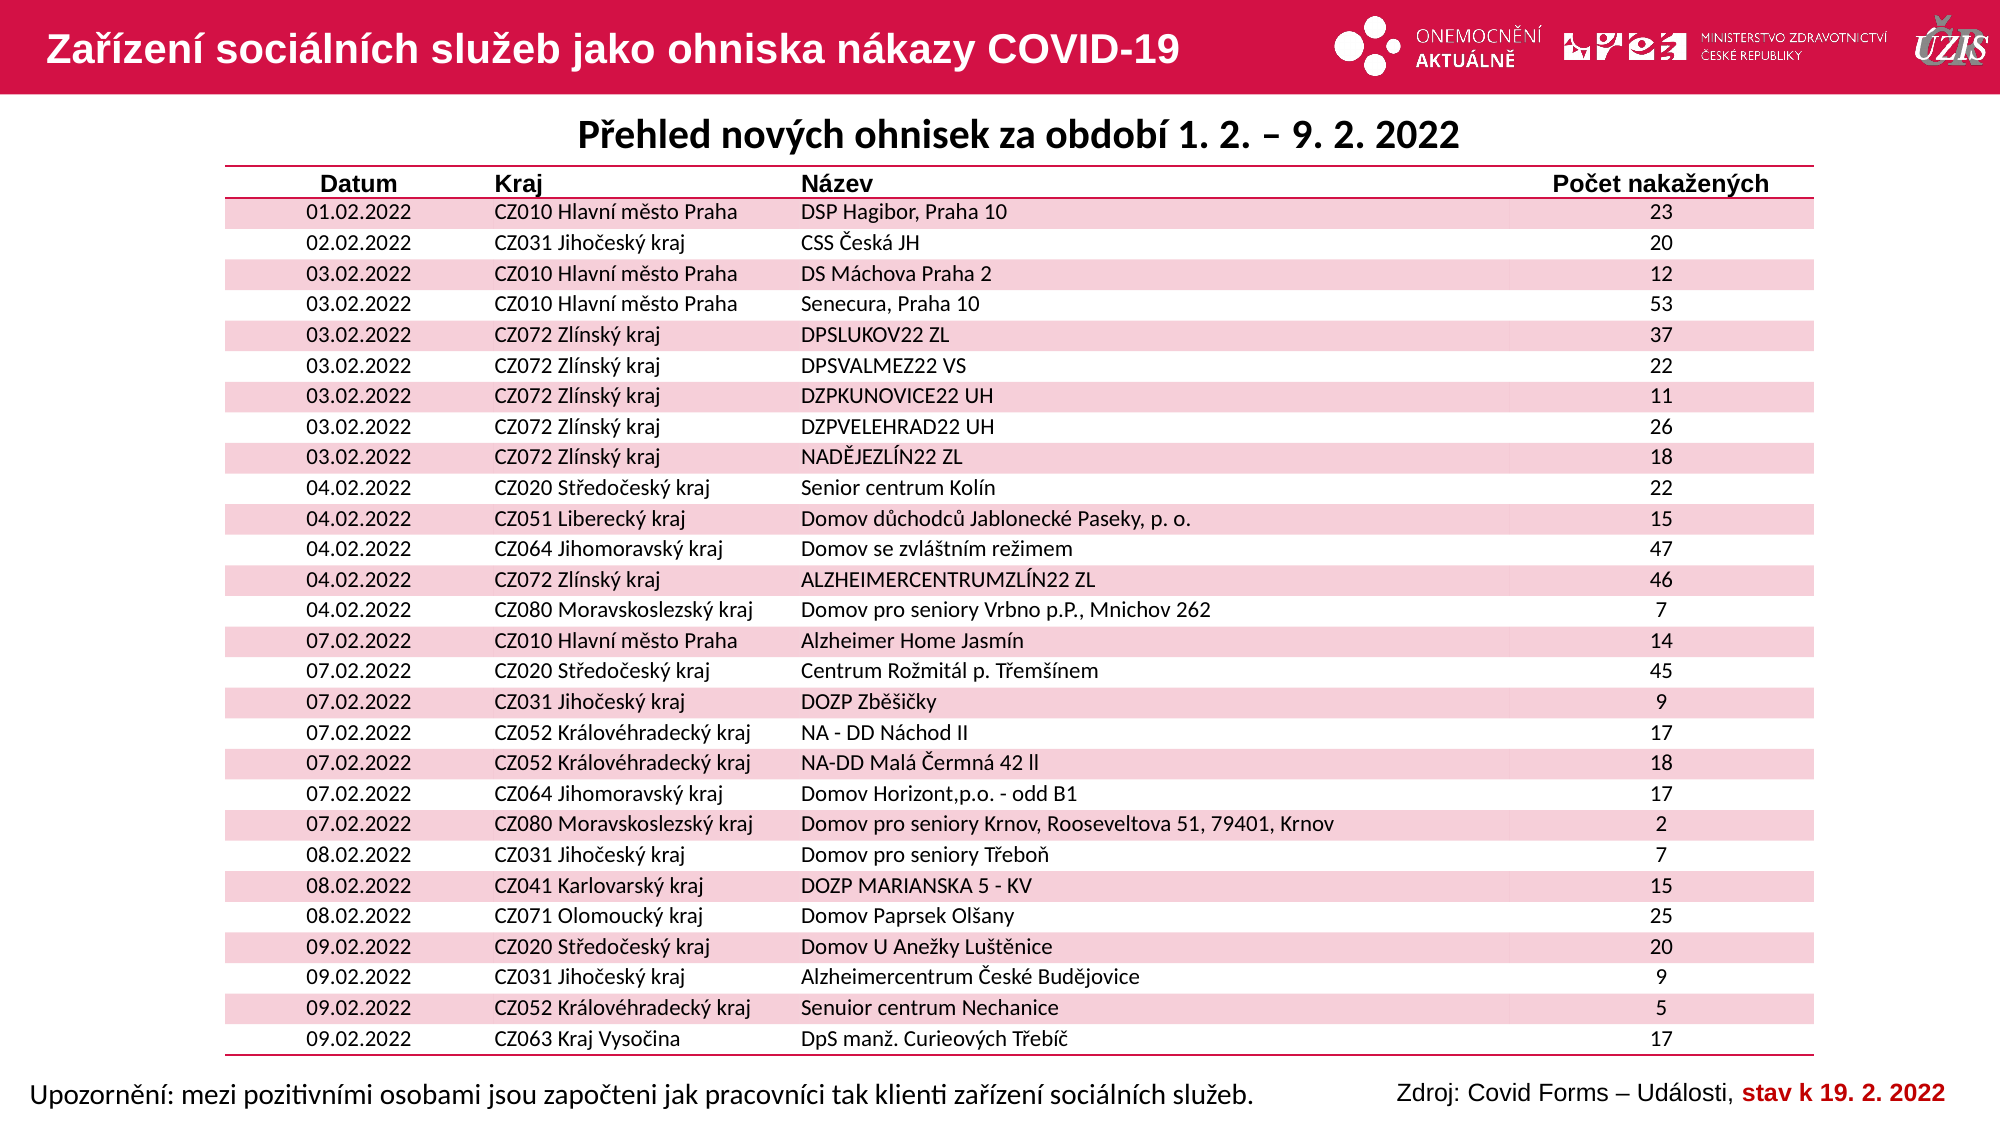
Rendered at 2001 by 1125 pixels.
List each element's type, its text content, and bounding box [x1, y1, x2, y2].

table_cell DOZP MARIANSKA 5 - KV [799, 871, 1509, 902]
table_cell 18 [1509, 443, 1814, 474]
table_cell 03.02.2022 [225, 321, 493, 351]
table_cell CZ020 Středočeský kraj [493, 657, 799, 688]
table_cell Domov U Anežky Luštěnice [799, 932, 1509, 963]
table_cell 26 [1509, 412, 1814, 443]
table_cell 09.02.2022 [225, 932, 493, 963]
table_cell 18 [1509, 749, 1814, 779]
table_cell CZ010 Hlavní město Praha [493, 627, 799, 657]
table_cell 03.02.2022 [225, 259, 493, 290]
table_cell Domov pro seniory Třeboň [799, 841, 1509, 871]
table_cell DZPKUNOVICE22 UH [799, 382, 1509, 412]
table_header Počet nakažených [1509, 167, 1814, 197]
table_cell 03.02.2022 [225, 351, 493, 382]
table_cell CZ051 Liberecký kraj [493, 504, 799, 535]
table_cell CZ072 Zlínský kraj [493, 412, 799, 443]
table_cell CZ052 Královéhradecký kraj [493, 994, 799, 1024]
table_cell 03.02.2022 [225, 382, 493, 412]
table_cell 15 [1509, 871, 1814, 902]
table_cell 15 [1509, 504, 1814, 535]
table_cell 9 [1509, 688, 1814, 718]
table_cell Domov se zvláštním režimem [799, 535, 1509, 565]
table_cell Domov pro seniory Krnov, Rooseveltova 51, 79401, Krnov [799, 810, 1509, 841]
table_cell DPSLUKOV22 ZL [799, 321, 1509, 351]
table_cell 09.02.2022 [225, 1024, 493, 1054]
table_cell 9 [1509, 963, 1814, 994]
picture [1915, 15, 1989, 66]
table_cell 08.02.2022 [225, 902, 493, 932]
table_cell 03.02.2022 [225, 290, 493, 321]
table_cell 08.02.2022 [225, 871, 493, 902]
table_header Datum [225, 167, 493, 197]
table_cell Senecura, Praha 10 [799, 290, 1509, 321]
table_cell 04.02.2022 [225, 474, 493, 504]
table_cell NADĚJEZLÍN22 ZL [799, 443, 1509, 474]
table_cell Domov Horizont,p.o. - odd B1 [799, 779, 1509, 810]
table_cell 07.02.2022 [225, 688, 493, 718]
table_cell CZ080 Moravskoslezský kraj [493, 596, 799, 627]
table_cell 11 [1509, 382, 1814, 412]
table_cell CZ072 Zlínský kraj [493, 565, 799, 596]
table_cell Domov pro seniory Vrbno p.P., Mnichov 262 [799, 596, 1509, 627]
table_cell 22 [1509, 351, 1814, 382]
table_cell CZ072 Zlínský kraj [493, 443, 799, 474]
table_cell 7 [1509, 841, 1814, 871]
table_cell CZ041 Karlovarský kraj [493, 871, 799, 902]
table_cell ALZHEIMERCENTRUMZLÍN22 ZL [799, 565, 1509, 596]
table_cell 17 [1509, 1024, 1814, 1054]
table_cell 12 [1509, 259, 1814, 290]
table_cell 07.02.2022 [225, 779, 493, 810]
table_cell DZPVELEHRAD22 UH [799, 412, 1509, 443]
table_header Název [799, 167, 1509, 197]
table_cell 04.02.2022 [225, 535, 493, 565]
table_cell 07.02.2022 [225, 718, 493, 749]
table_cell 04.02.2022 [225, 565, 493, 596]
title Zařízení sociálních služeb jako ohniska nákazy COVID-19 [31, 2, 1251, 98]
picture [1334, 16, 1542, 76]
text_box Upozornění: mezi pozitivními osobami jsou započteni jak pracovníci tak klienti zařízení sociálních služeb. [14, 1068, 1294, 1118]
table_cell Domov důchodců Jablonecké Paseky, p. o. [799, 504, 1509, 535]
table_cell 2 [1509, 810, 1814, 841]
table_cell CZ020 Středočeský kraj [493, 932, 799, 963]
table_cell CZ052 Královéhradecký kraj [493, 749, 799, 779]
table_cell DpS manž. Curieových Třebíč [799, 1024, 1509, 1054]
table_cell CZ010 Hlavní město Praha [493, 290, 799, 321]
table_cell NA-DD Malá Čermná 42 ll [799, 749, 1509, 779]
table_cell 53 [1509, 290, 1814, 321]
table_cell Senuior centrum Nechanice [799, 994, 1509, 1024]
table_cell CZ052 Královéhradecký kraj [493, 718, 799, 749]
table_cell 5 [1509, 994, 1814, 1024]
table_cell DPSVALMEZ22 VS [799, 351, 1509, 382]
table_cell 04.02.2022 [225, 596, 493, 627]
table_cell Alzheimercentrum České Budějovice [799, 963, 1509, 994]
table_cell CZ072 Zlínský kraj [493, 351, 799, 382]
table_cell CZ031 Jihočeský kraj [493, 688, 799, 718]
table_cell 08.02.2022 [225, 841, 493, 871]
table_cell Alzheimer Home Jasmín [799, 627, 1509, 657]
text_box Přehled nových ohnisek za období 1. 2. – 9. 2. 2022 [79, 99, 1960, 165]
table_cell CZ064 Jihomoravský kraj [493, 779, 799, 810]
table_cell CZ031 Jihočeský kraj [493, 229, 799, 259]
table_cell 20 [1509, 932, 1814, 963]
table_cell DS Máchova Praha 2 [799, 259, 1509, 290]
text_box Zdroj: Covid Forms – Události, stav k 19. 2. 2022 [1358, 1068, 1984, 1114]
table_cell 46 [1509, 565, 1814, 596]
table_cell Centrum Rožmitál p. Třemšínem [799, 657, 1509, 688]
table_cell CZ072 Zlínský kraj [493, 382, 799, 412]
table_cell CZ010 Hlavní město Praha [493, 259, 799, 290]
table_cell 37 [1509, 321, 1814, 351]
table_cell CZ010 Hlavní město Praha [493, 199, 799, 229]
table_cell 14 [1509, 627, 1814, 657]
table_cell 03.02.2022 [225, 412, 493, 443]
table_cell 7 [1509, 596, 1814, 627]
table_cell 01.02.2022 [225, 199, 493, 229]
table_header Kraj [493, 167, 799, 197]
table_cell 02.02.2022 [225, 229, 493, 259]
table_cell DSP Hagibor, Praha 10 [799, 199, 1509, 229]
table_cell NA - DD Náchod II [799, 718, 1509, 749]
table_cell CZ064 Jihomoravský kraj [493, 535, 799, 565]
table_cell 07.02.2022 [225, 627, 493, 657]
table_cell 09.02.2022 [225, 963, 493, 994]
table_cell 17 [1509, 779, 1814, 810]
table_cell 07.02.2022 [225, 810, 493, 841]
table_cell 07.02.2022 [225, 657, 493, 688]
table_cell 22 [1509, 474, 1814, 504]
table_cell CZ080 Moravskoslezský kraj [493, 810, 799, 841]
table_cell 47 [1509, 535, 1814, 565]
table_cell CSS Česká JH [799, 229, 1509, 259]
table_cell DOZP Zběšičky [799, 688, 1509, 718]
table_cell CZ072 Zlínský kraj [493, 321, 799, 351]
table_cell 04.02.2022 [225, 504, 493, 535]
table_cell CZ031 Jihočeský kraj [493, 963, 799, 994]
picture [1563, 31, 1888, 60]
table_cell CZ031 Jihočeský kraj [493, 841, 799, 871]
table_cell 03.02.2022 [225, 443, 493, 474]
table_cell 09.02.2022 [225, 994, 493, 1024]
table_cell 17 [1509, 718, 1814, 749]
table_cell 23 [1509, 199, 1814, 229]
table_cell Domov Paprsek Olšany [799, 902, 1509, 932]
table_cell CZ063 Kraj Vysočina [493, 1024, 799, 1054]
table_cell 20 [1509, 229, 1814, 259]
table_cell 07.02.2022 [225, 749, 493, 779]
table_cell 45 [1509, 657, 1814, 688]
table_cell CZ020 Středočeský kraj [493, 474, 799, 504]
table_cell Senior centrum Kolín [799, 474, 1509, 504]
table_cell 25 [1509, 902, 1814, 932]
table_cell CZ071 Olomoucký kraj [493, 902, 799, 932]
